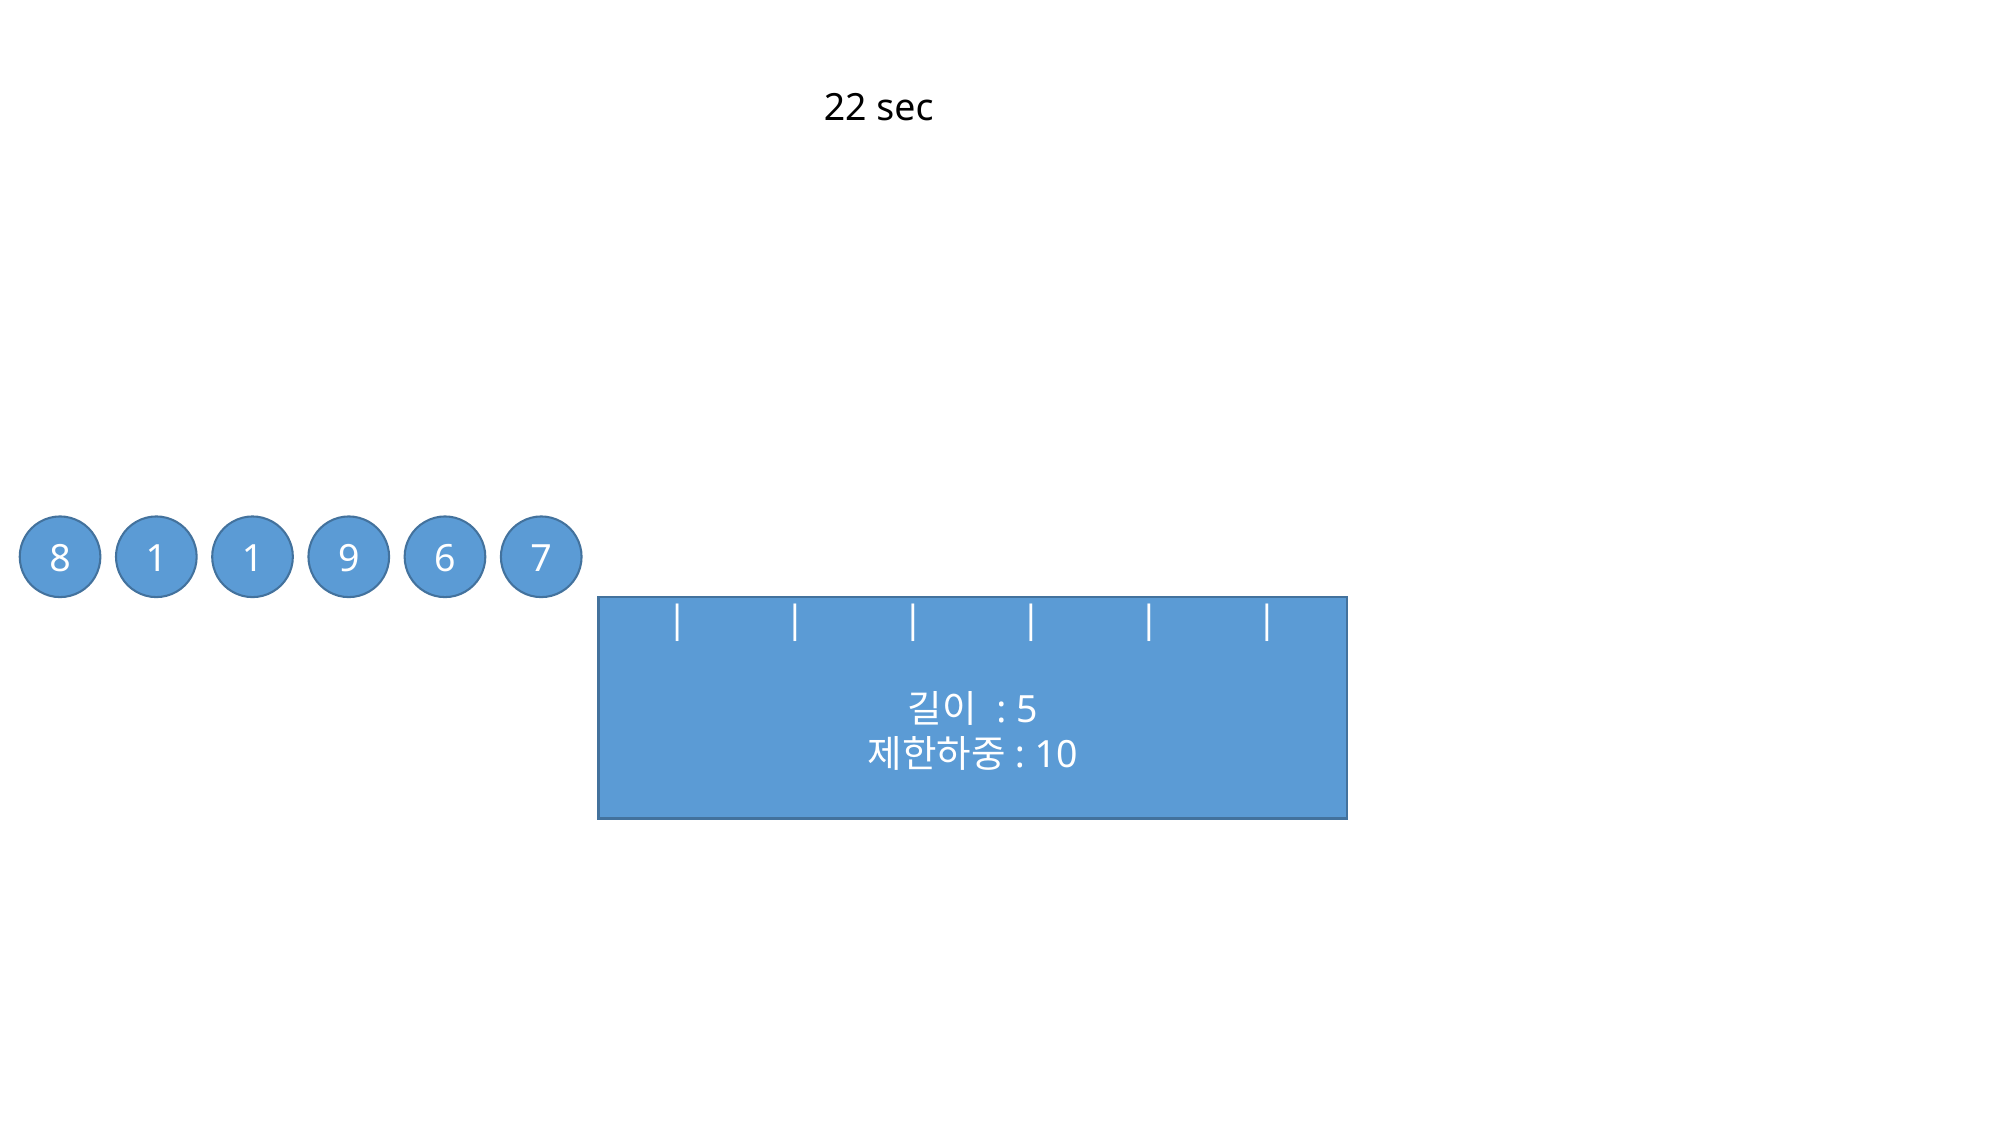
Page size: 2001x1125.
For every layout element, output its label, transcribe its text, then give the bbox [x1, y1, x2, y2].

text_box 7 [499, 515, 583, 599]
text_box 1 [114, 515, 198, 599]
text_box | | | | | | 길이 : 5 제한하중: 10 [597, 596, 1348, 820]
text_box 6 [403, 515, 487, 599]
text_box 8 [18, 515, 102, 599]
text_box 1 [211, 515, 294, 599]
text_box 22 sec [809, 75, 949, 135]
text_box 9 [307, 515, 391, 599]
